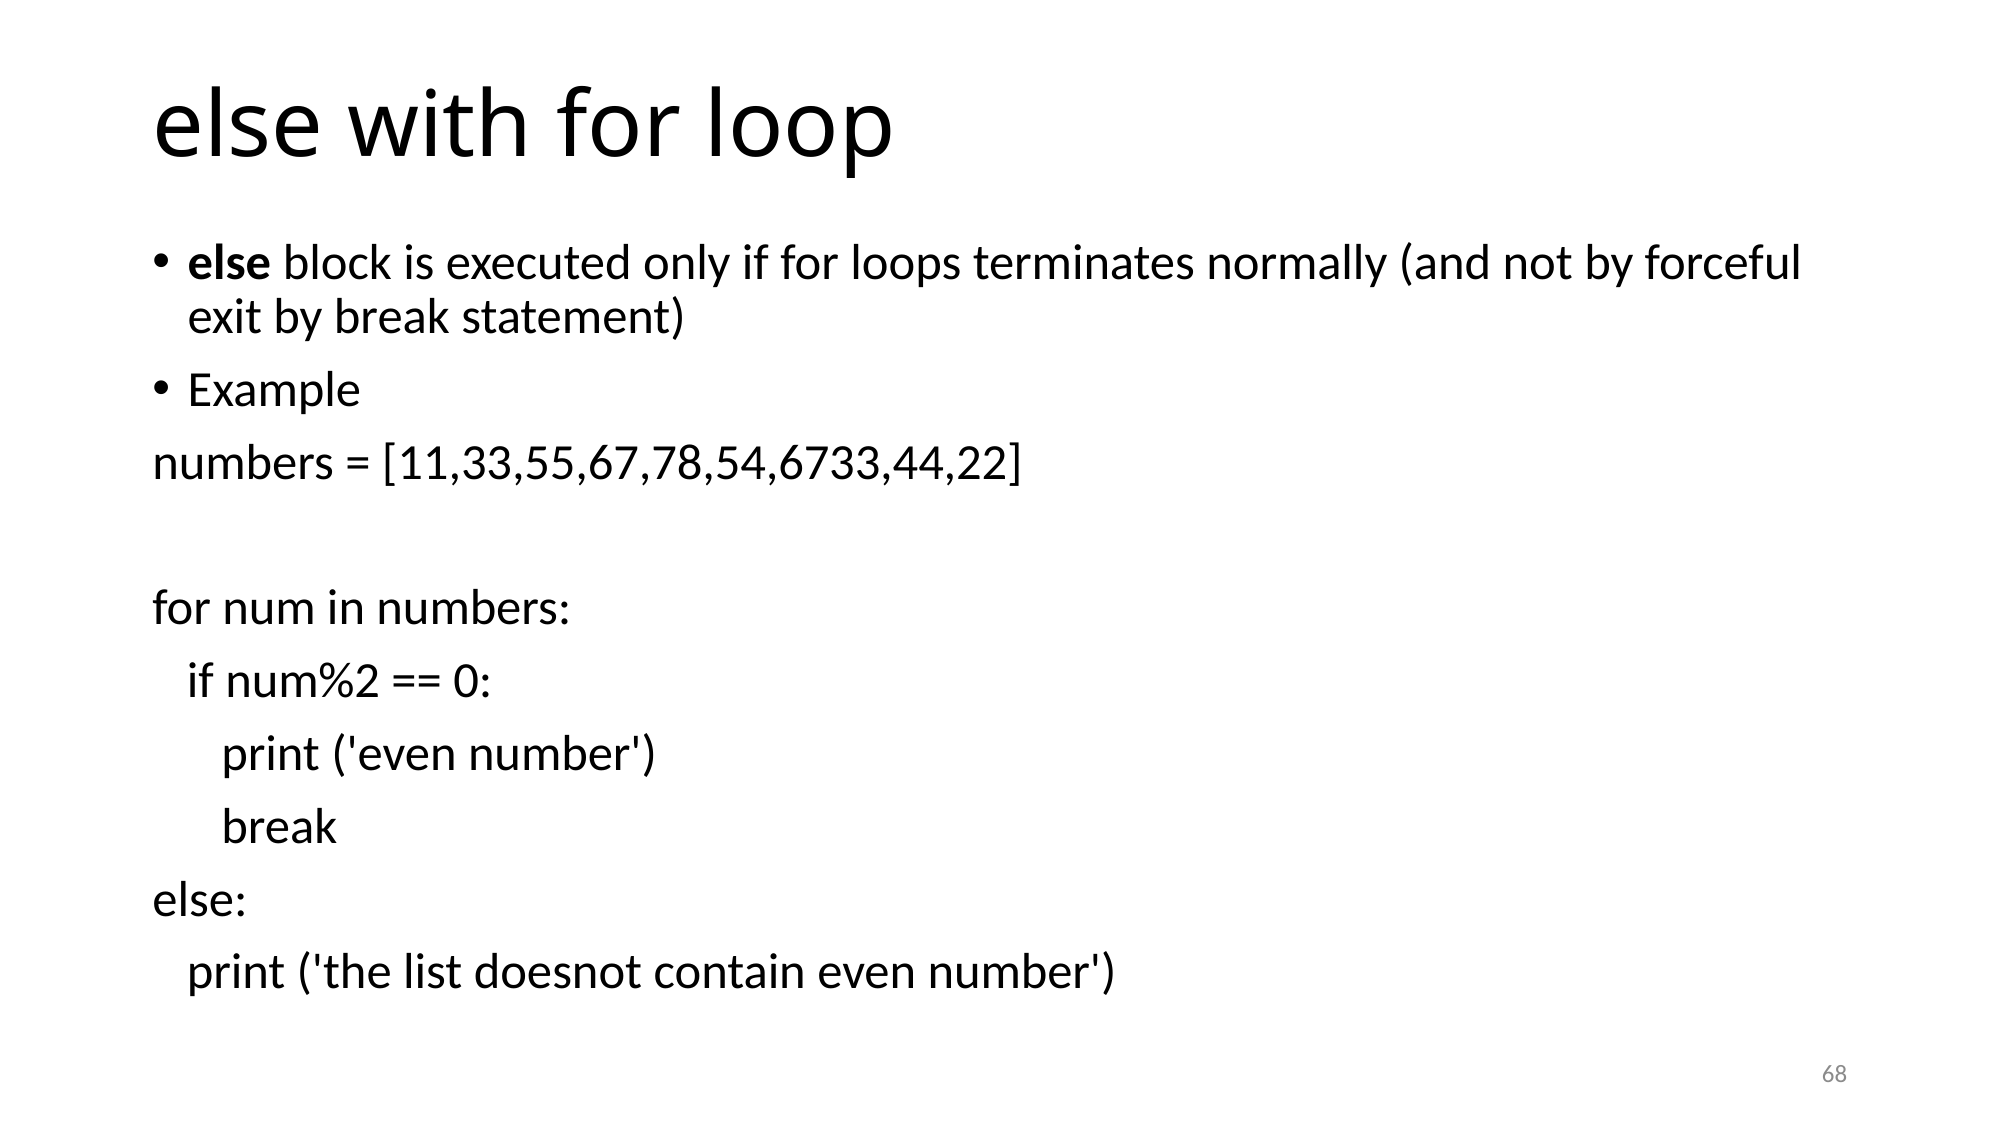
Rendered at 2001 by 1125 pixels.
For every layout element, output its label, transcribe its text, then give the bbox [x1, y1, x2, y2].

list else block is executed only if for loops terminates normally (and not by forceful exit by break statement) Example numbers = [11,33,55,67,78,54,6733,44,22] for num in numbers: if num%2 == 0: print ('even number') break else: print ('the list doesnot contain even number') [137, 228, 1863, 1014]
title else with for loop [137, 59, 1863, 195]
slide_number 68 [1412, 1042, 1863, 1103]
